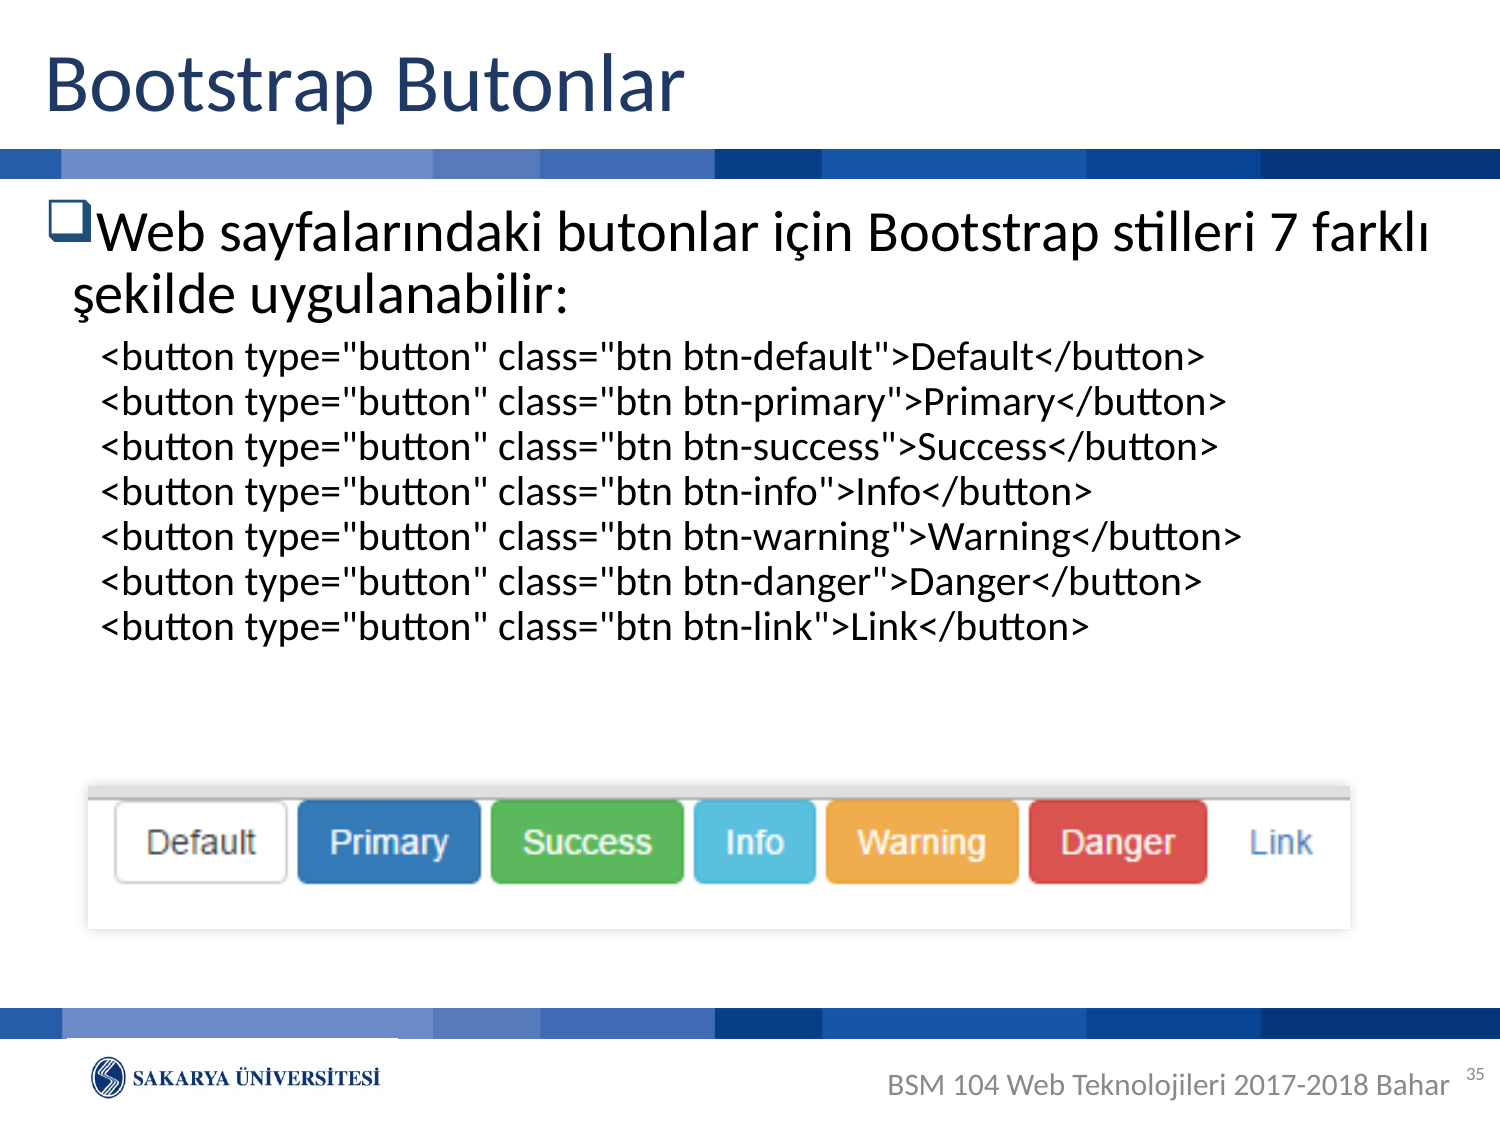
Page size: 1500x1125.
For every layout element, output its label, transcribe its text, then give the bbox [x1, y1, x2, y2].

picture [0, 1008, 1500, 1115]
picture [0, 149, 1500, 179]
text_box Bootstrap Butonlar [29, 19, 1471, 149]
text_box 35 [1162, 1042, 1500, 1103]
picture [88, 786, 1350, 929]
text_box Web sayfalarındaki butonlar için Bootstrap stilleri 7 farklı şekilde uygulanabilir: <button type="button" class="btn btn-default">Default</button> <button type="button" class="btn btn-primary">Primary</button> <button type="button" class="btn btn-success">Success</button> <button type="button" class="btn btn-info">Info</button> <button type="button" class="btn btn-warning">Warning</button> <button type="button" class="btn btn-danger">Danger</button> <button type="button" class="btn btn-link">Link</button> [29, 193, 1471, 990]
